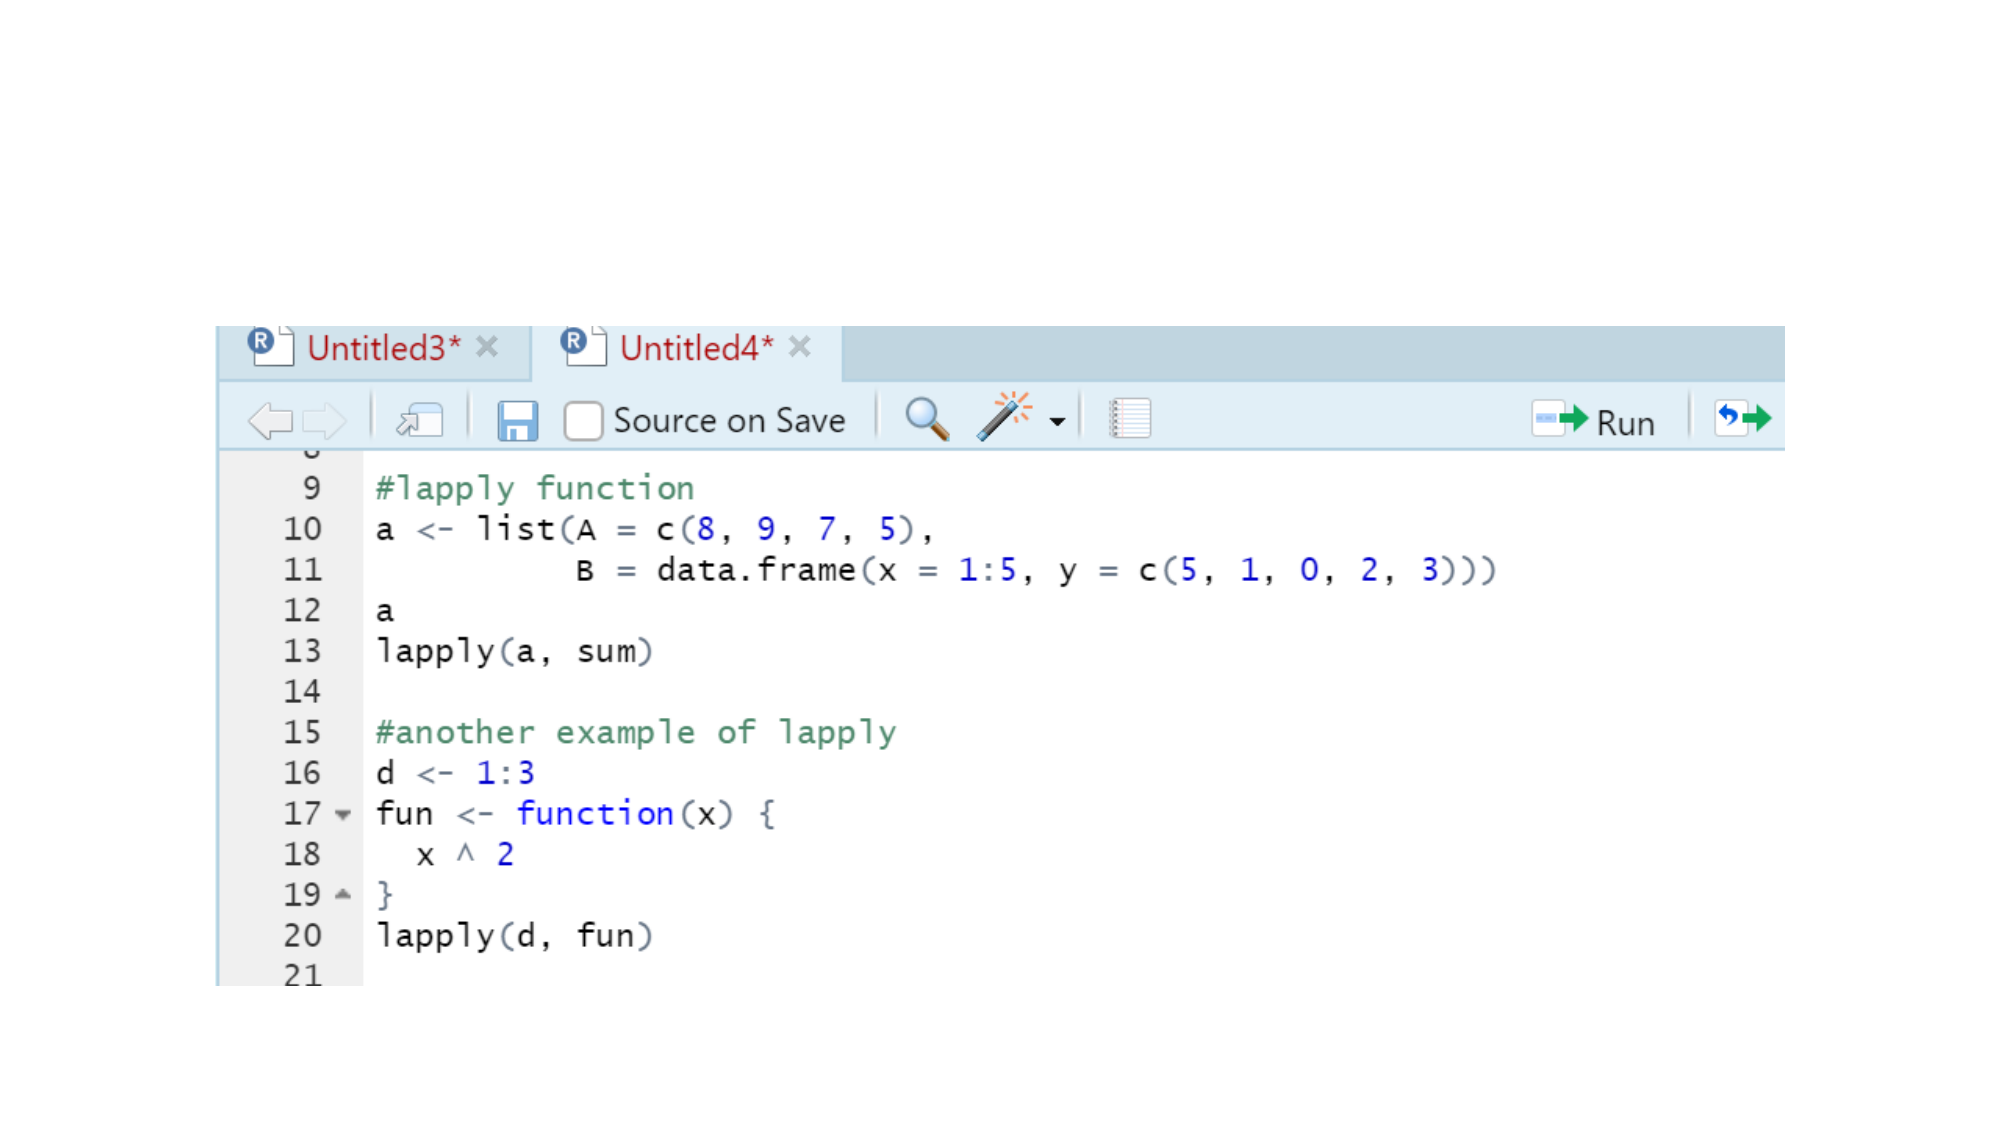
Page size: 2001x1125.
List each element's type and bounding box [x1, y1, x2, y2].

list [215, 326, 1785, 987]
